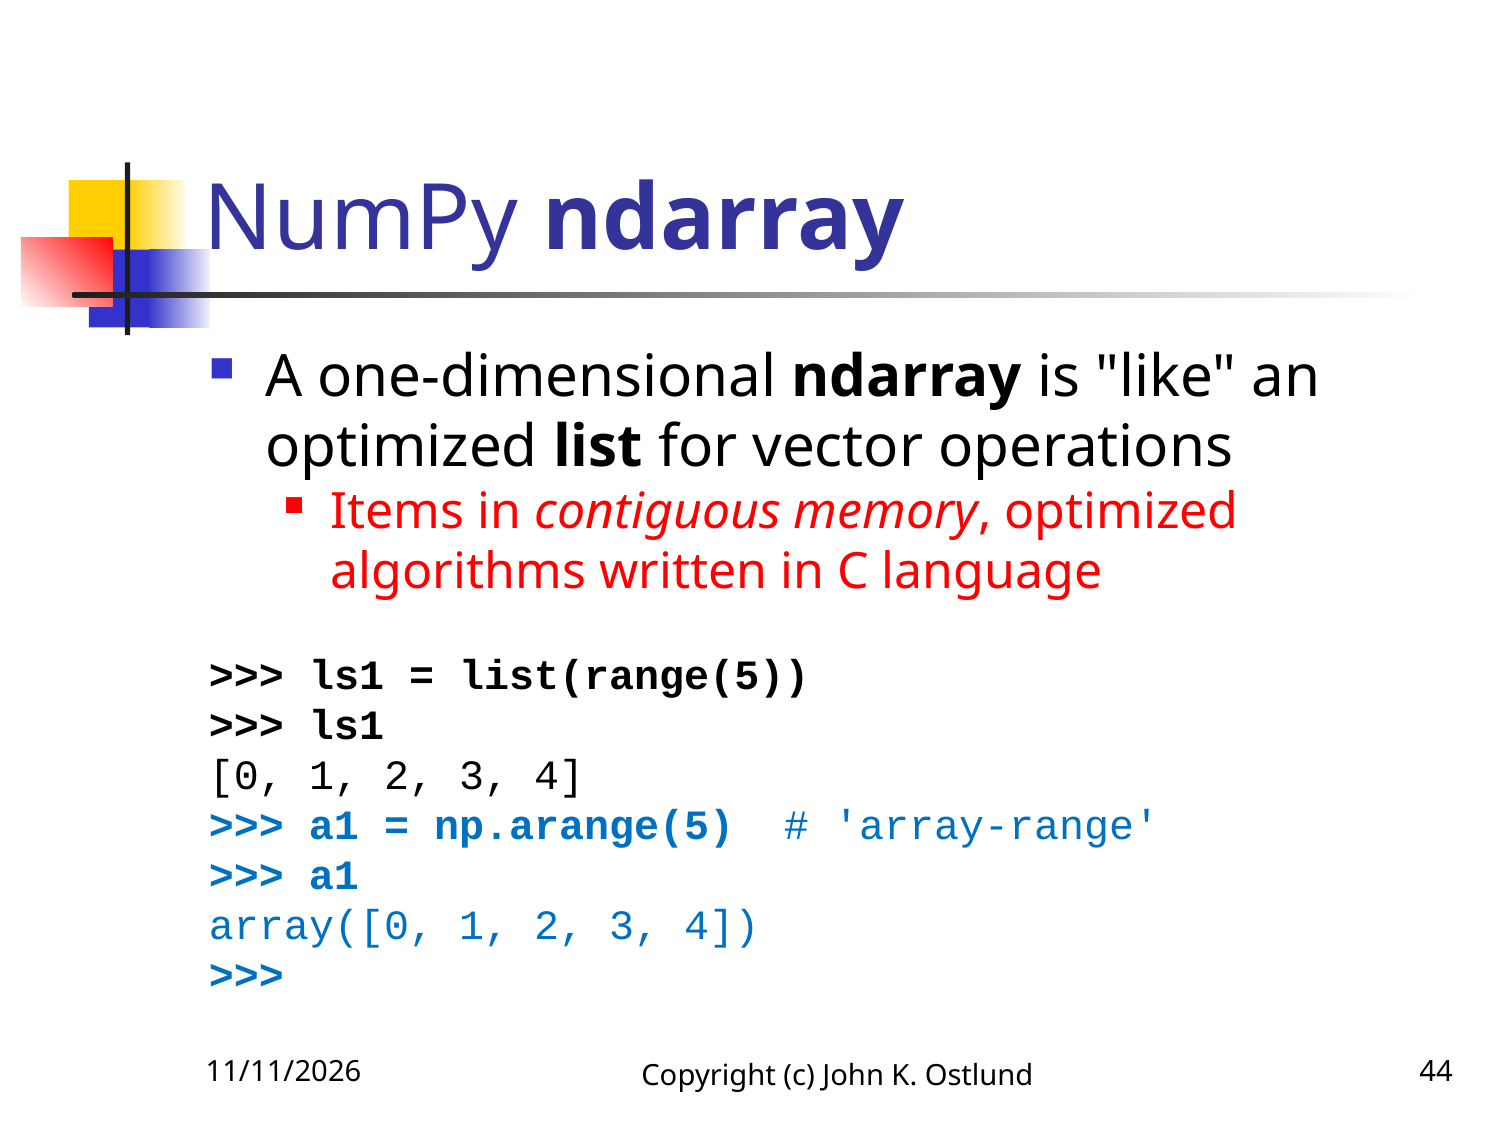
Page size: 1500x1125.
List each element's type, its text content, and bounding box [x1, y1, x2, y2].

slide_number 44 [1154, 1023, 1468, 1100]
list A one-dimensional ndarray is "like" an optimized list for vector operations Items in contiguous memory, optimized algorithms written in C language >>> ls1 = list(range(5)) >>> ls1 [0, 1, 2, 3, 4] >>> a1 = np.arange(5) # 'array-range' >>> a1 array([0, 1, 2, 3, 4]) >>> [193, 331, 1469, 1006]
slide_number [190, 1023, 504, 1100]
footer Copyright (c) John K. Ostlund [599, 1023, 1076, 1100]
title NumPy ndarray [188, 35, 1468, 275]
